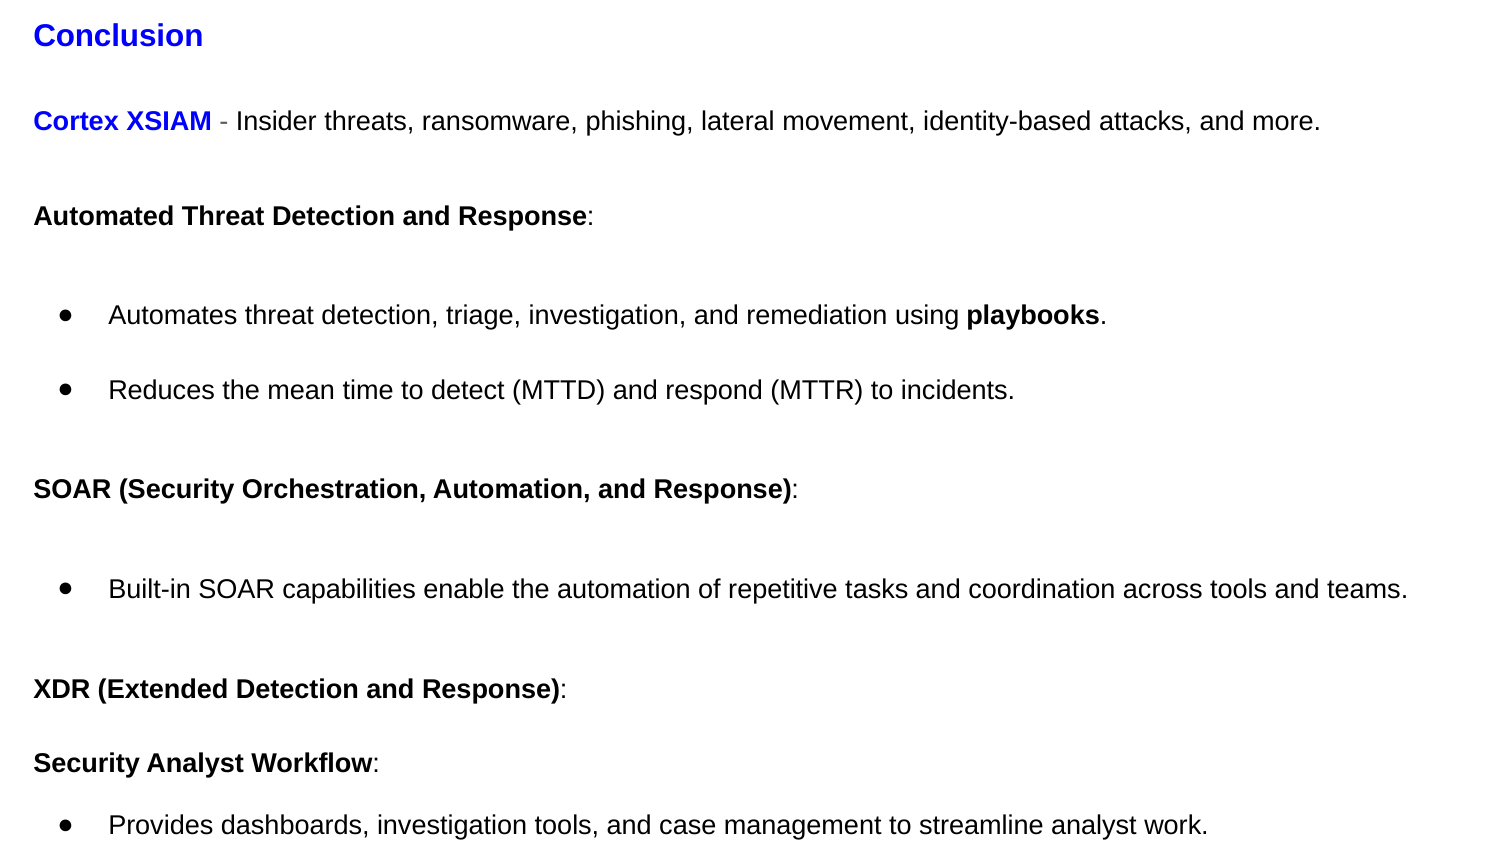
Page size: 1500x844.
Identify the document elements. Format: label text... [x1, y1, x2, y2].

title Conclusion [18, 0, 1416, 68]
list Cortex XSIAM - Insider threats, ransomware, phishing, lateral movement, identity-based attacks, and more. Automated Threat Detection and Response: Automates threat detection, triage, investigation, and remediation using playbooks. Reduces the mean time to detect (MTTD) and respond (MTTR) to incidents. SOAR (Security Orchestration, Automation, and Response): Built-in SOAR capabilities enable the automation of repetitive tasks and coordination across tools and teams. XDR (Extended Detection and Response): Security Analyst Workflow: Provides dashboards, investigation tools, and case management to streamline analyst work. [18, 83, 1491, 831]
